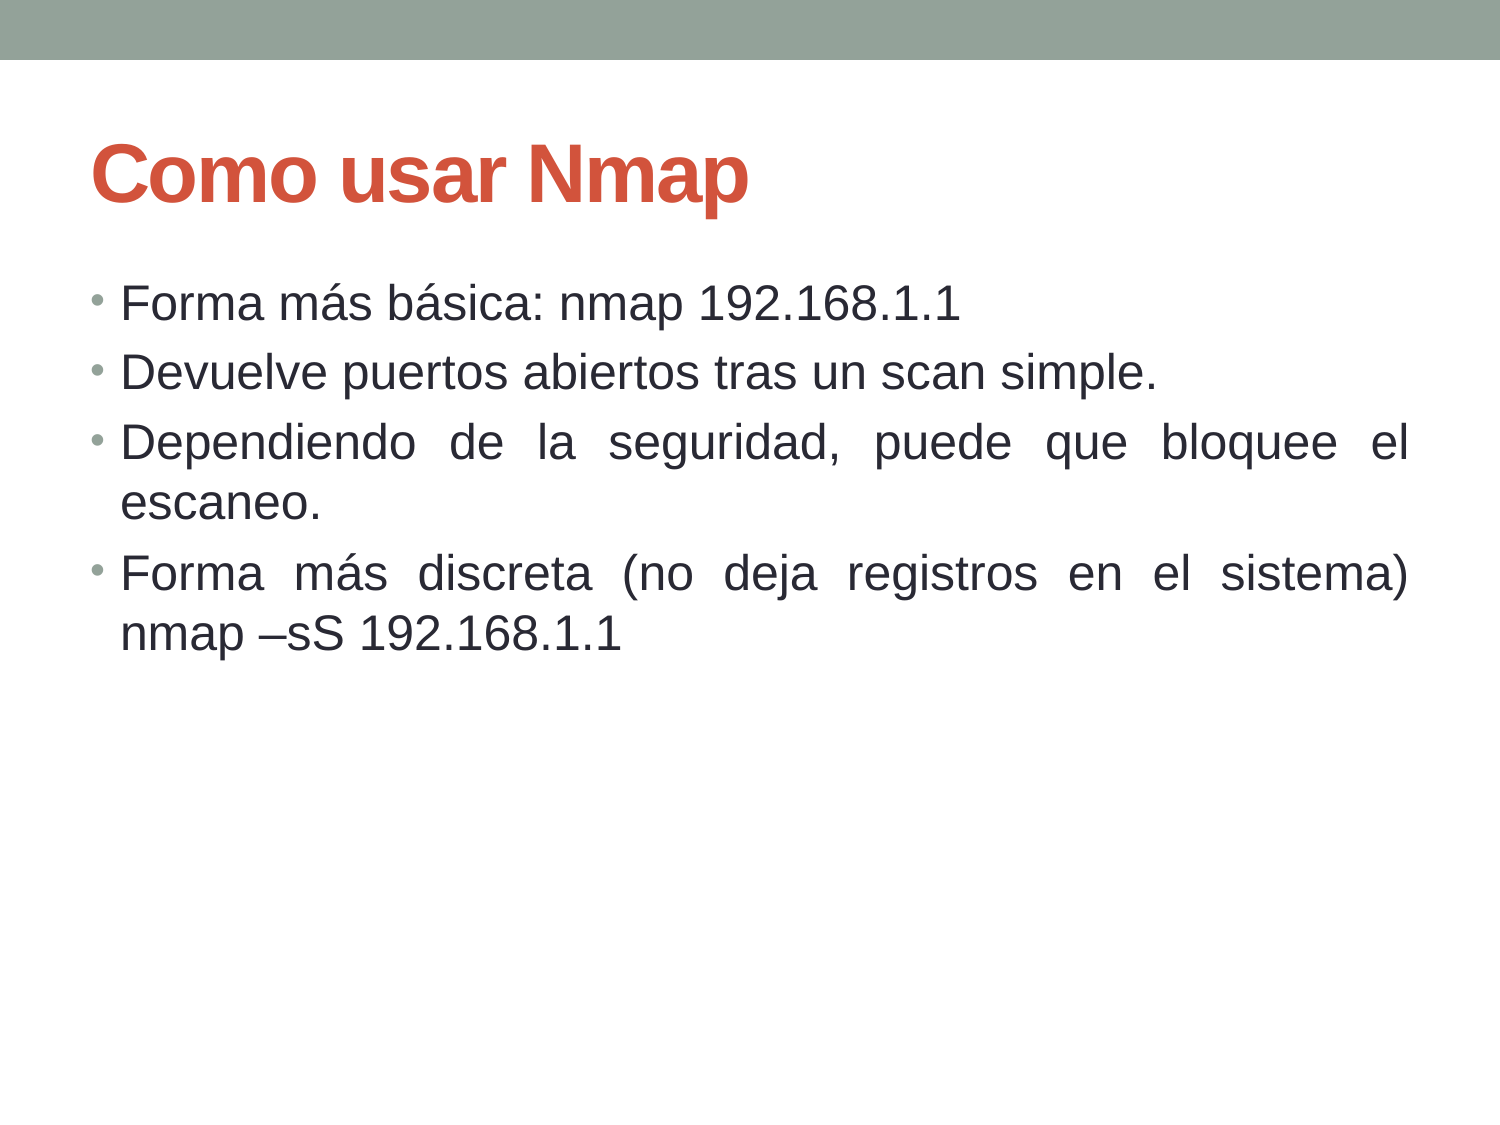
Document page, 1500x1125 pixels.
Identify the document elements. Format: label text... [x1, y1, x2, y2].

title Como usar Nmap [75, 87, 1425, 250]
list Forma más básica: nmap 192.168.1.1 Devuelve puertos abiertos tras un scan simple. Dependiendo de la seguridad, puede que bloquee el escaneo. Forma más discreta (no deja registros en el sistema) nmap –sS 192.168.1.1 [75, 262, 1425, 1063]
